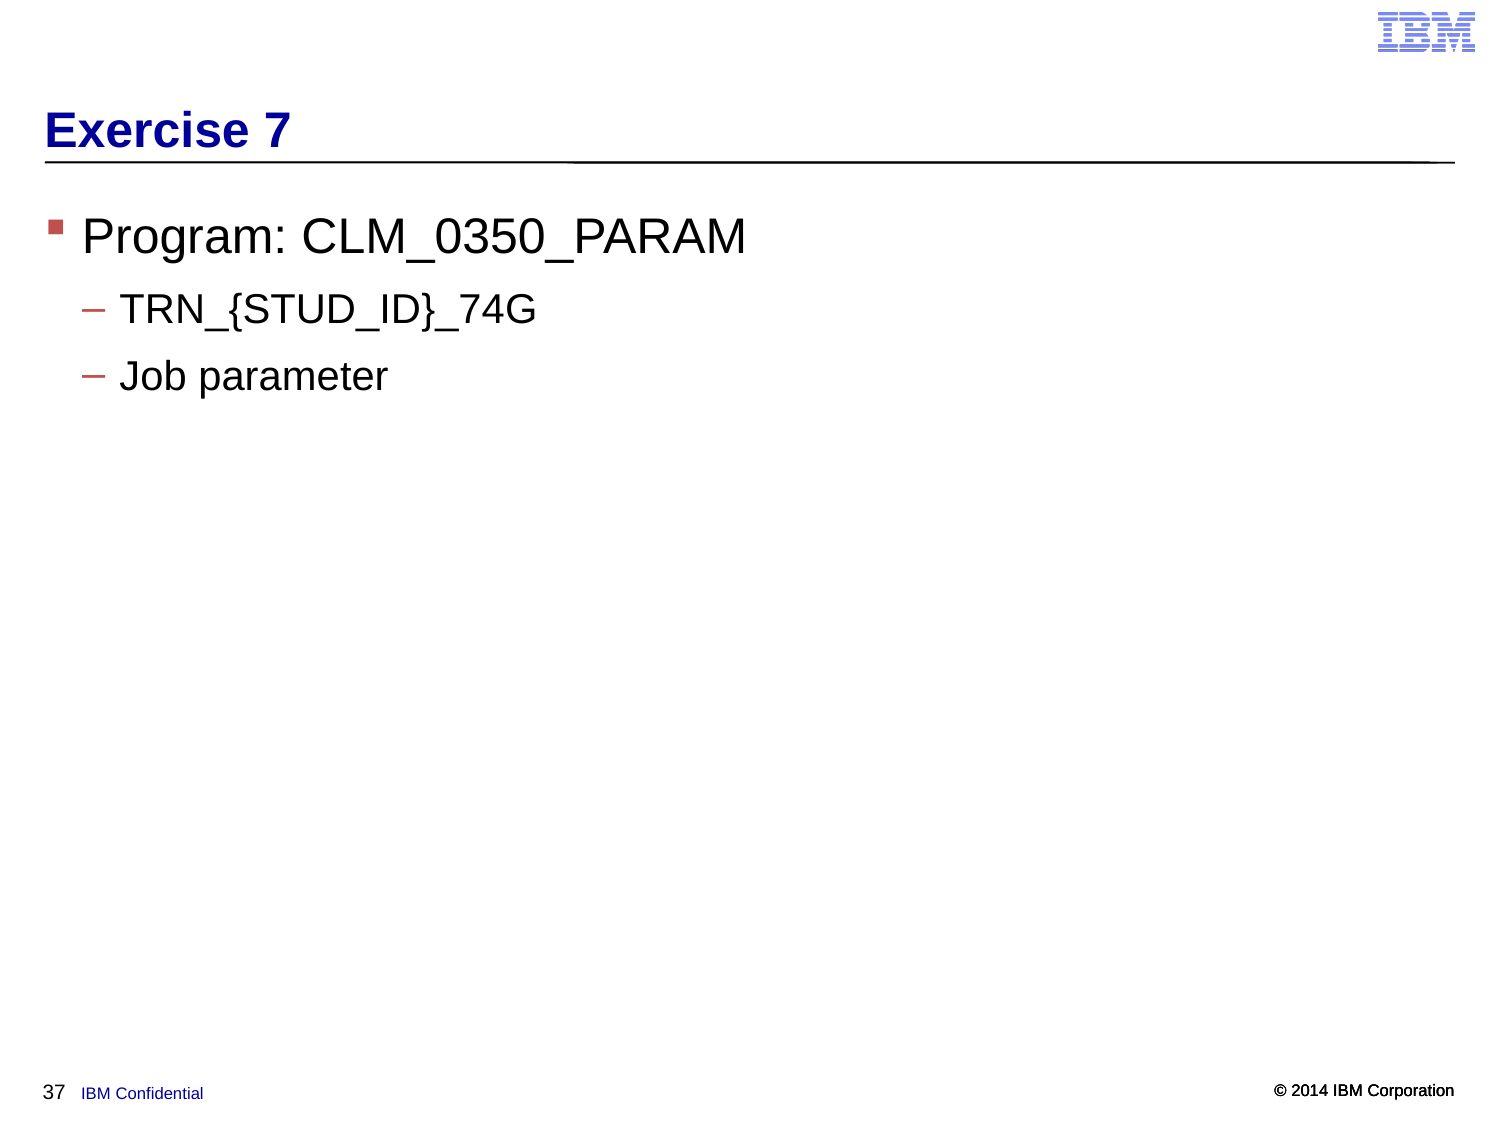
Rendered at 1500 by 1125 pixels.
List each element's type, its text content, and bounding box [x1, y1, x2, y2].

title Exercise 7 [29, 42, 1455, 167]
list Program: CLM_0350_PARAM TRN_{STUD_ID}_74G Job parameter [29, 196, 1455, 1039]
picture [1378, 12, 1475, 52]
